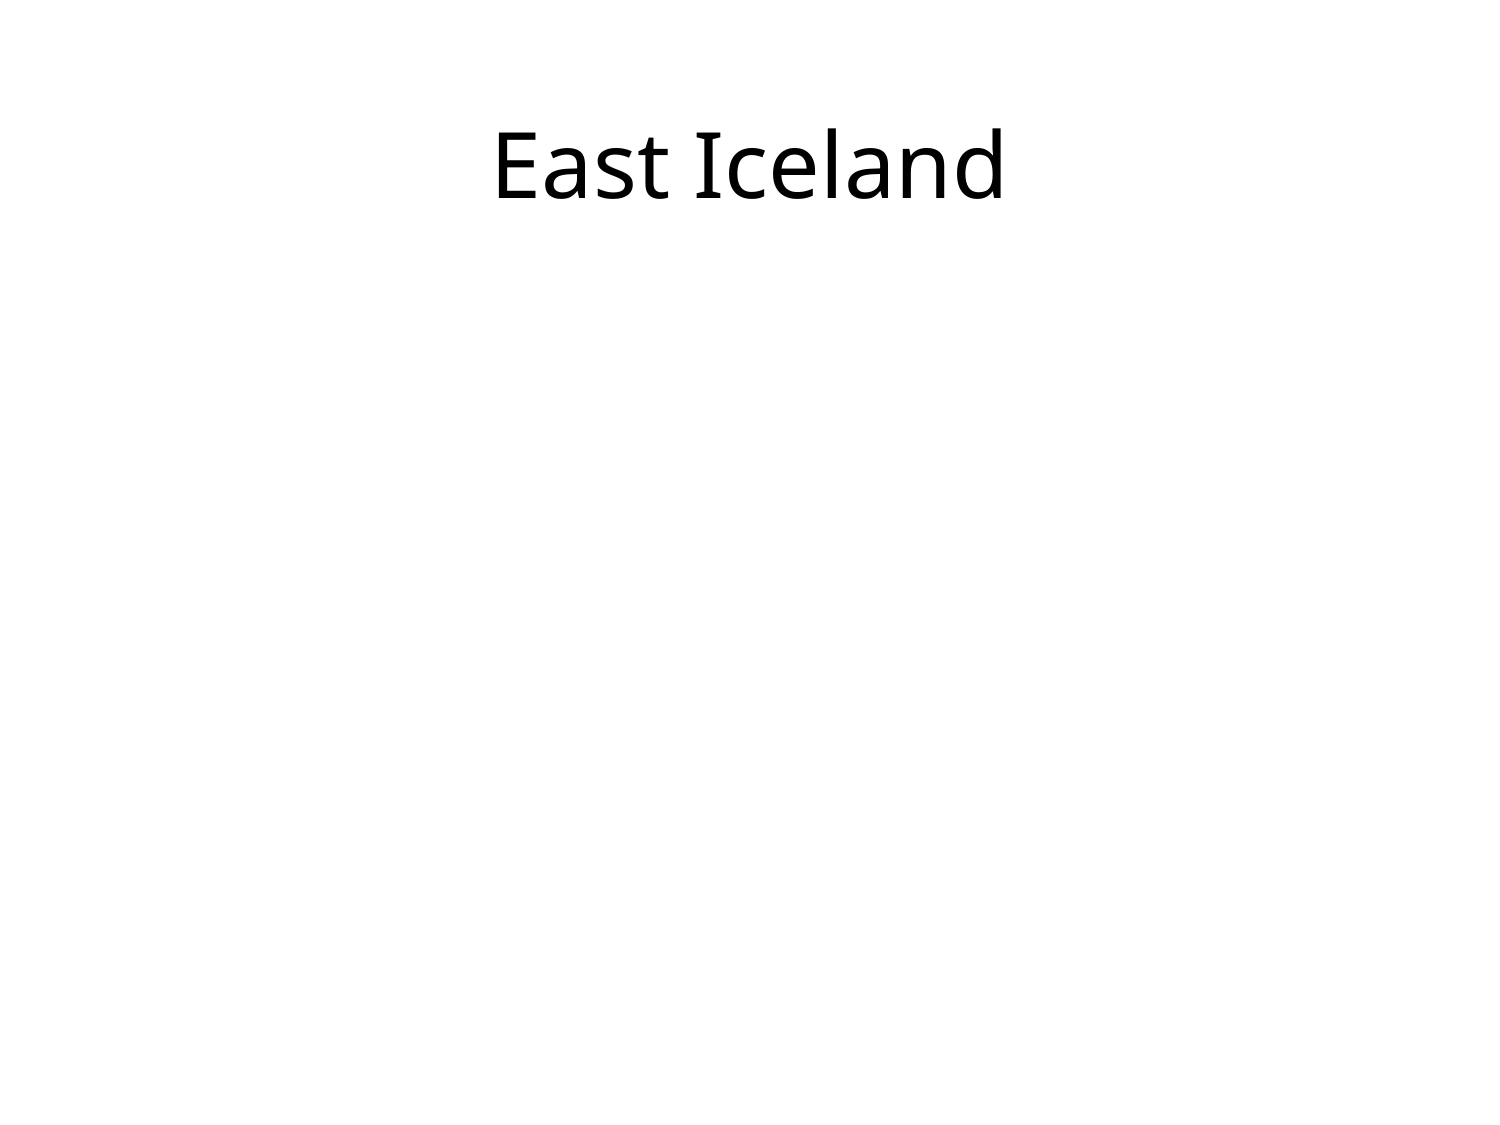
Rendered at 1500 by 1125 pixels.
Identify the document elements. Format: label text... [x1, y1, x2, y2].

title East Iceland [103, 59, 1397, 278]
